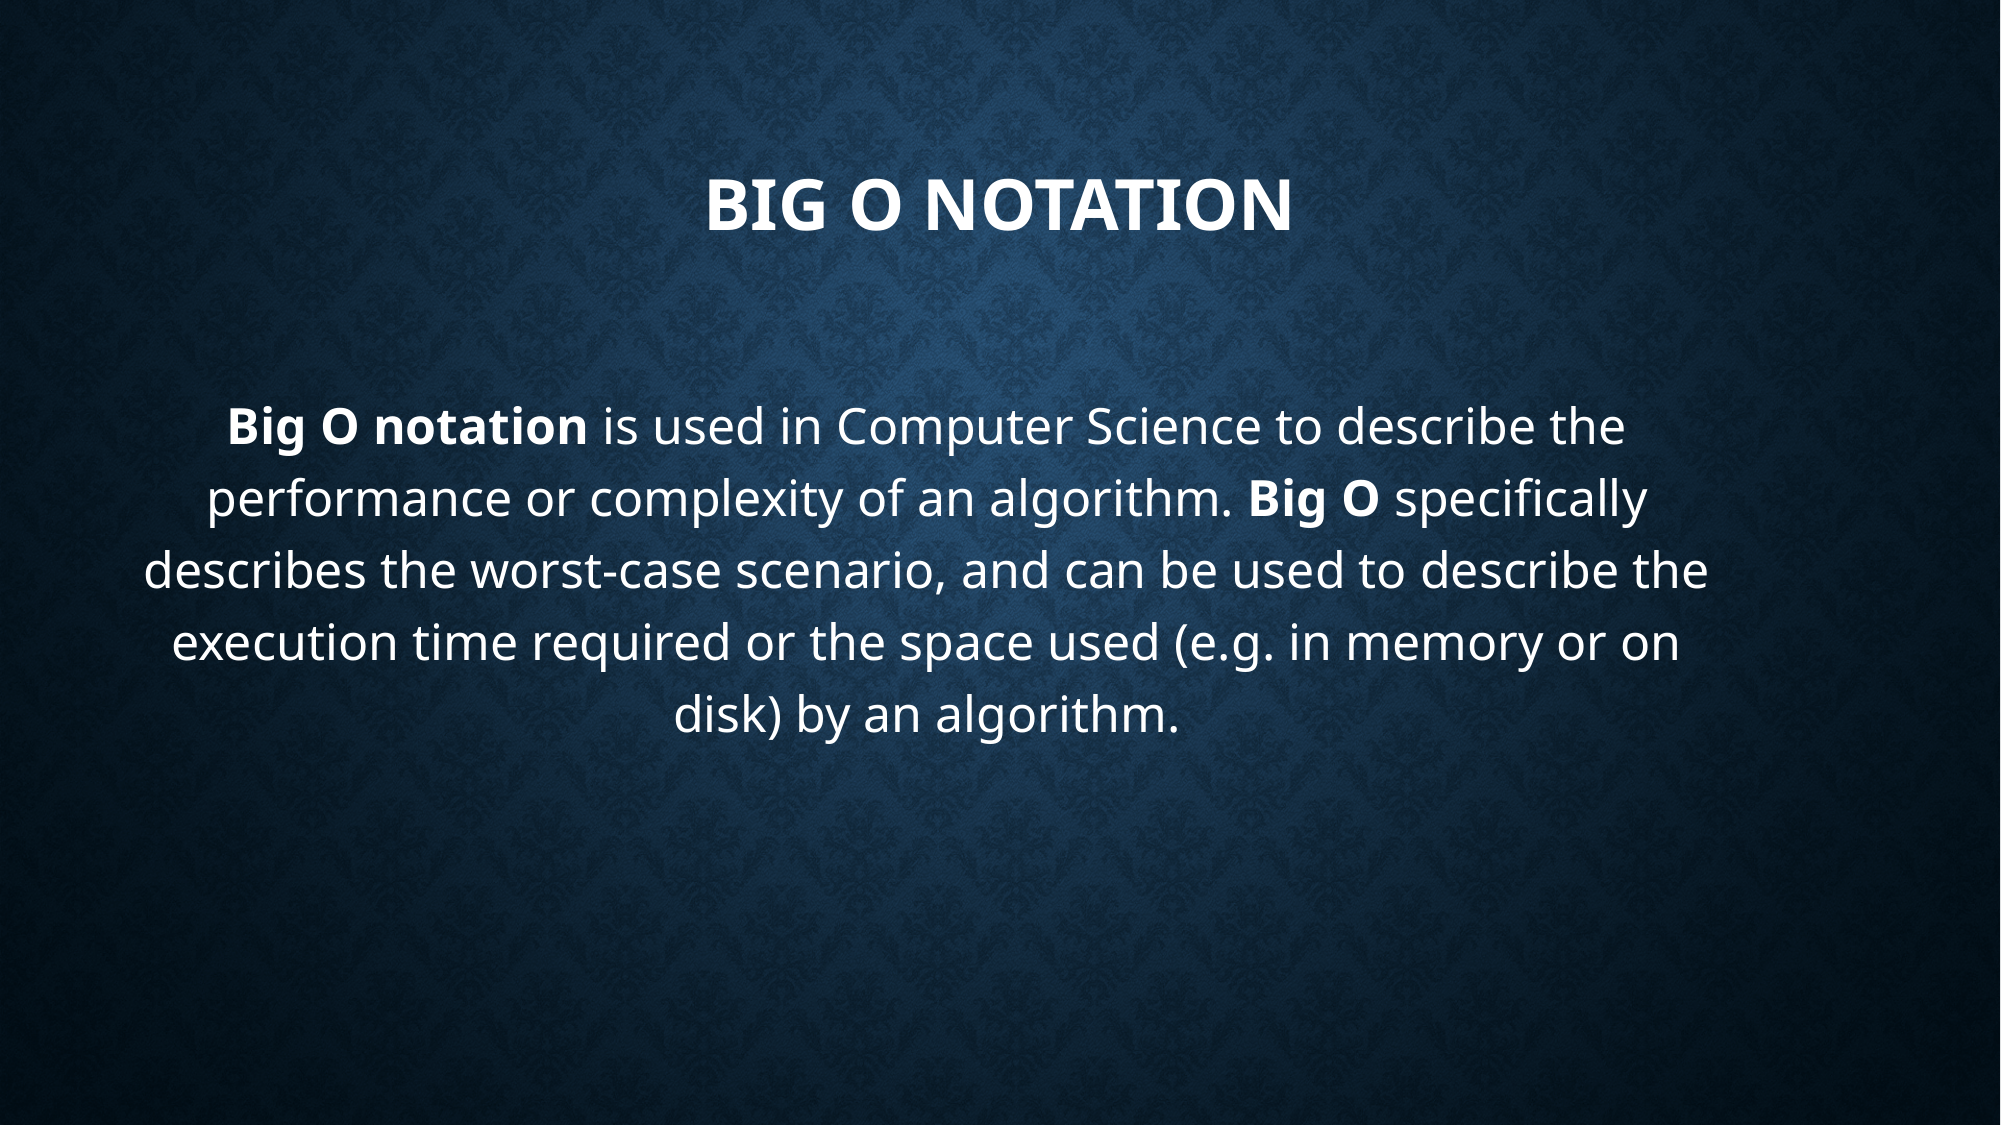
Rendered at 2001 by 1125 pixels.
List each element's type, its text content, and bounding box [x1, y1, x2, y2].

list Big O notation is used in Computer Science to describe the performance or complexity of an algorithm. Big O specifically describes the worst-case scenario, and can be used to describe the execution time required or the space used (e.g. in memory or on disk) by an algorithm. [113, 265, 1741, 859]
title Big O Notation [300, 83, 1700, 265]
